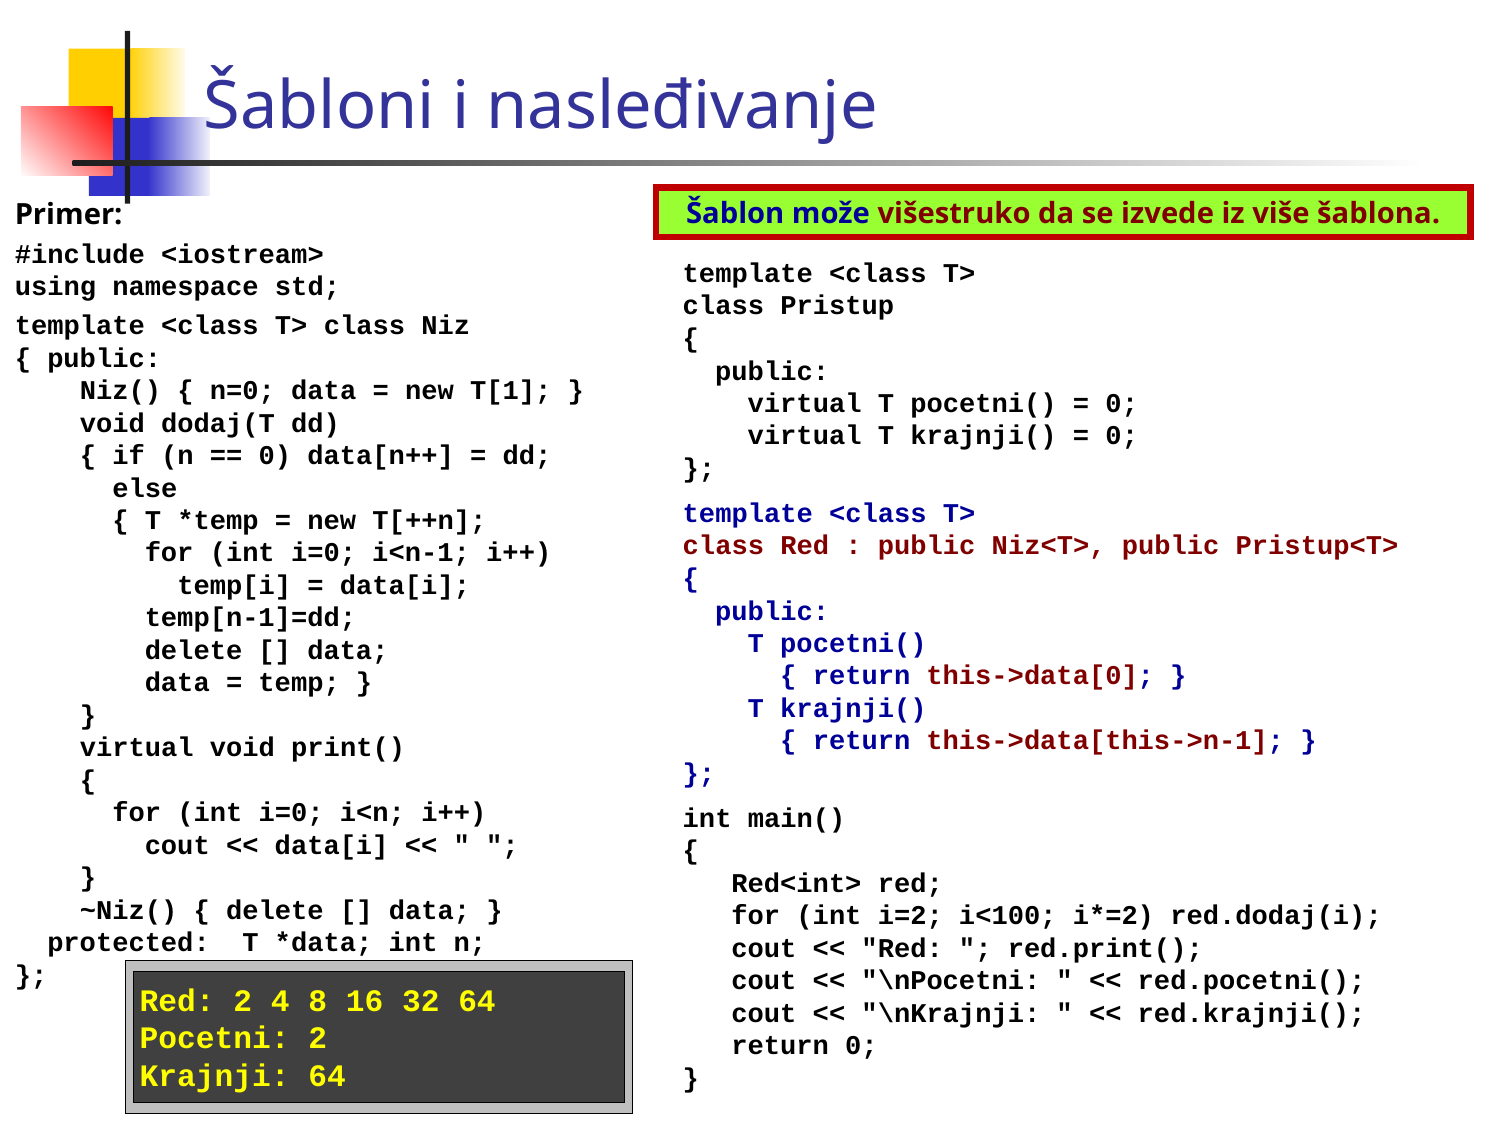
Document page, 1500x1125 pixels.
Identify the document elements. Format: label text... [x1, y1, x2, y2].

title Šabloni i nasleđivanje [188, 18, 1500, 150]
text_box Primer: #include <iostream> using namespace std; template <class T> class Niz { public: Niz() { n=0; data = new T[1]; } void dodaj(T dd) { if (n == 0) data[n++] = dd; else { T *temp = new T[++n]; for (int i=0; i<n-1; i++) temp[i] = data[i]; temp[n-1]=dd; delete [] data; data = temp; } } virtual void print() { for (int i=0; i<n; i++) cout << data[i] << " "; } ~Niz() { delete [] data; } protected: T *data; int n; }; [0, 187, 680, 1090]
text_box Šablon može višestruko da se izvede iz više šablona. [680, 187, 1471, 238]
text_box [124, 960, 634, 1114]
text_box template <class T> class Pristup { public: virtual T pocetni() = 0; virtual T krajnji() = 0; }; template <class T> class Red : public Niz<T>, public Pristup<T> { public: T pocetni() { return this->data[0]; } T krajnji() { return this->data[this->n-1]; } }; int main() { Red<int> red; for (int i=2; i<100; i*=2) red.dodaj(i); cout << "Red: "; red.print(); cout << "\nPocetni: " << red.pocetni(); cout << "\nKrajnji: " << red.krajnji(); return 0; } [667, 248, 1500, 1116]
